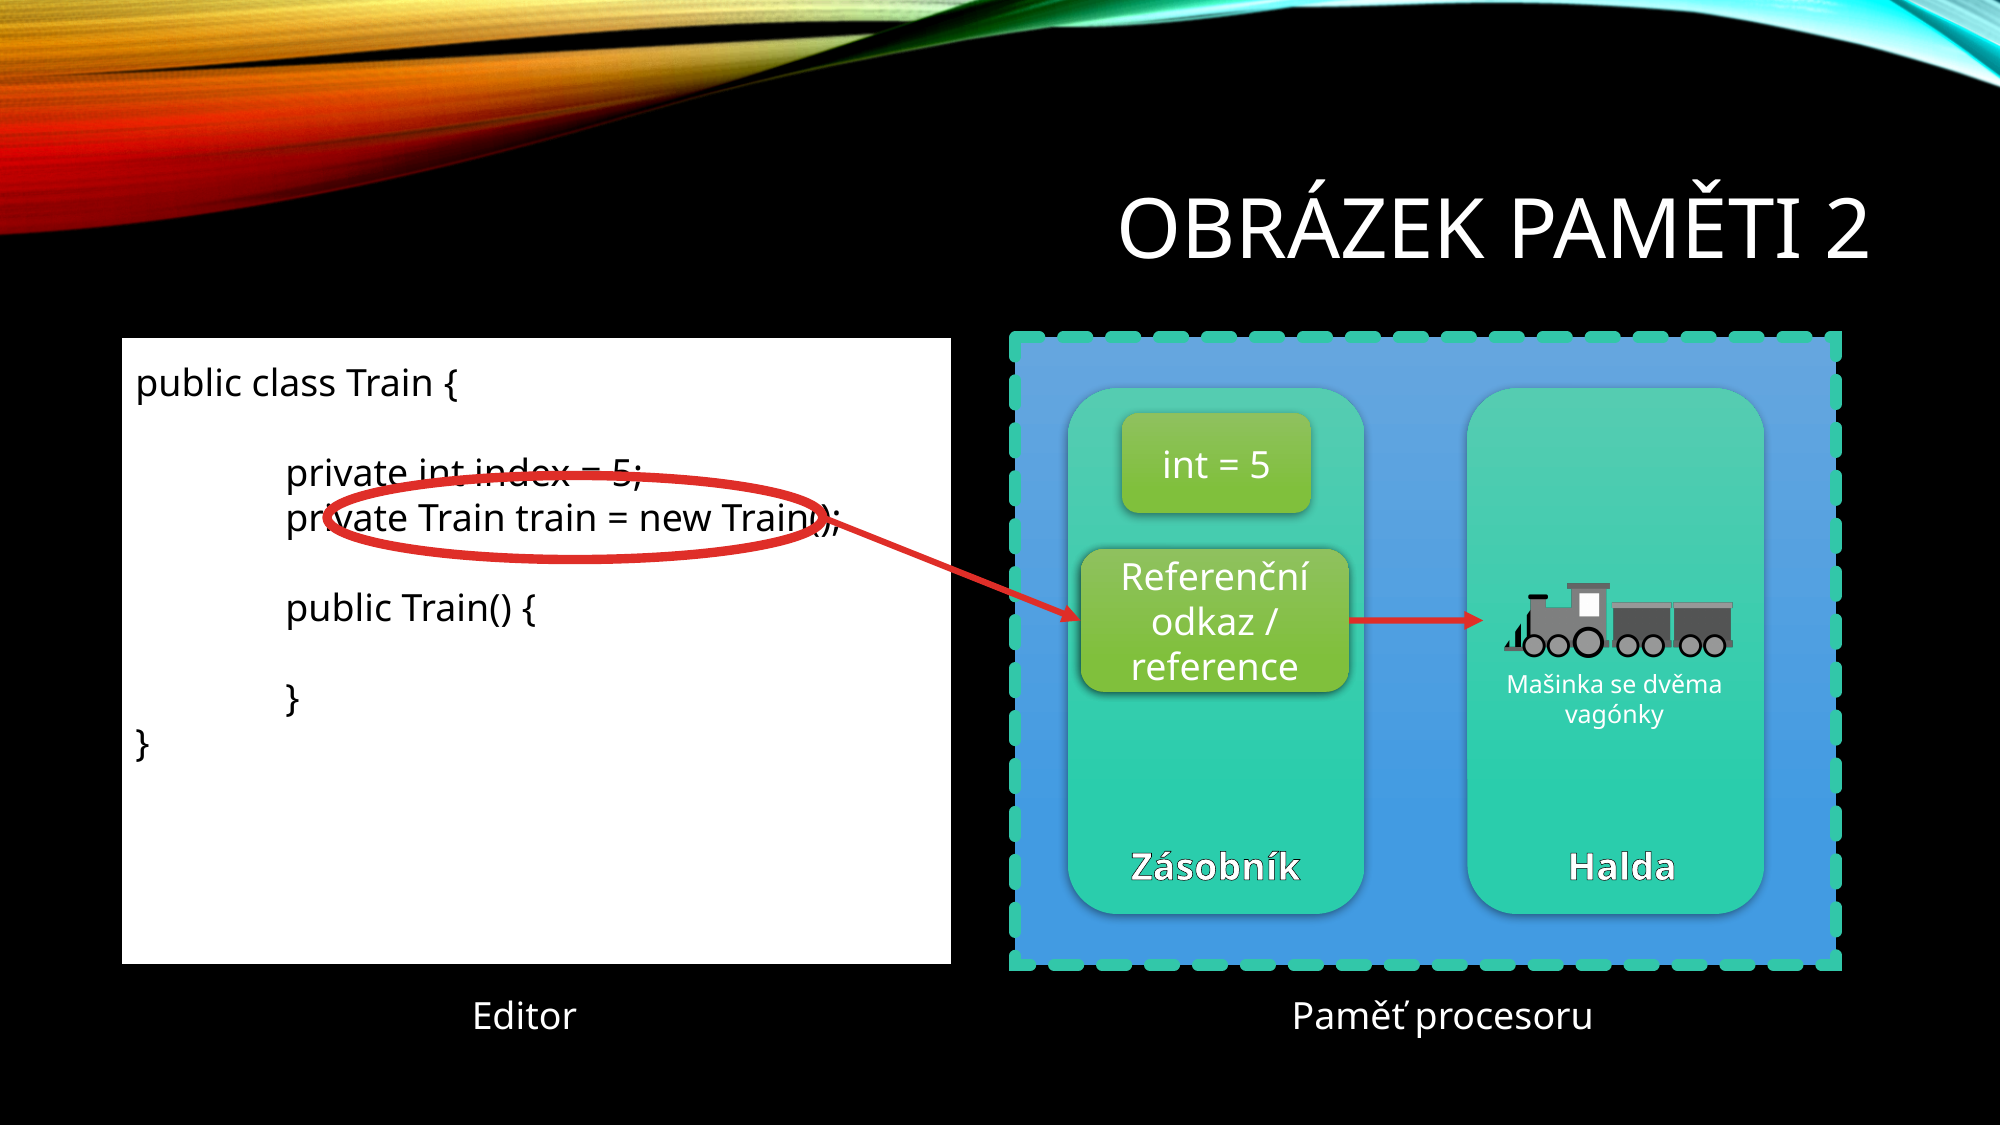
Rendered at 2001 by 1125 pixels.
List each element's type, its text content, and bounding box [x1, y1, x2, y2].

text_box Mašinka se dvěma vagónky [1487, 665, 1742, 736]
title Obrázek paměti 2 [474, 125, 1888, 338]
text_box [1015, 337, 1836, 965]
text_box Halda [1502, 835, 1742, 895]
text_box [1067, 388, 1365, 617]
text_box Paměť procesoru [1015, 985, 1871, 1045]
text_box Referenční odkaz / reference [1080, 549, 1350, 692]
text_box [326, 474, 824, 561]
text_box [1467, 388, 1765, 914]
text_box [1067, 622, 1365, 914]
text_box int = 5 [1121, 413, 1312, 513]
picture [1482, 575, 1754, 665]
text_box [822, 517, 1081, 621]
picture [0, 0, 2000, 237]
text_box Zásobník [1096, 835, 1336, 895]
text_box Editor [96, 985, 953, 1045]
text_box public class Train { private int index = 5; private Train train = new Train(); public Train() { } } [120, 336, 953, 966]
